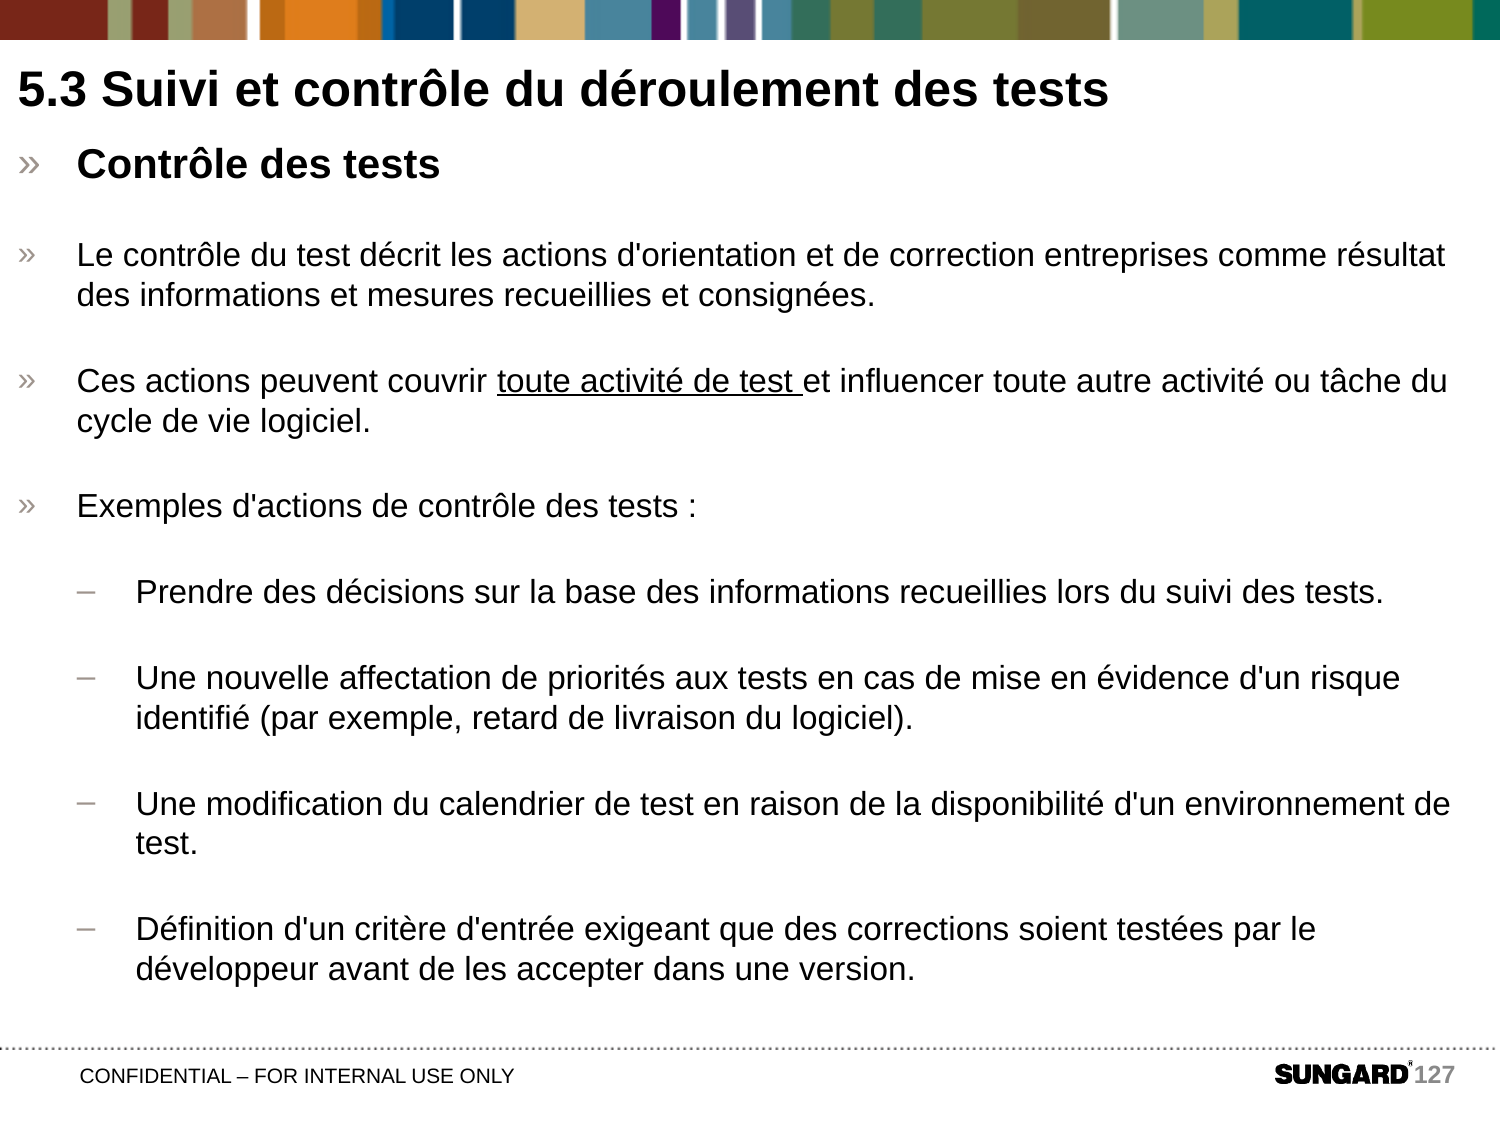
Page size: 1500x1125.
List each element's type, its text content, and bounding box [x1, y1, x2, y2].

text_box 127 [1396, 1058, 1456, 1088]
picture [0, 1043, 1500, 1050]
list Contrôle des tests Le contrôle du test décrit les actions d'orientation et de correction entreprises comme résultat des informations et mesures recueillies et consignées. Ces actions peuvent couvrir toute activité de test et influencer toute autre activité ou tâche du cycle de vie logiciel. Exemples d'actions de contrôle des tests : Prendre des décisions sur la base des informations recueillies lors du suivi des tests. Une nouvelle affectation de priorités aux tests en cas de mise en évidence d'un risque identifié (par exemple, retard de livraison du logiciel). Une modification du calendrier de test en raison de la disponibilité d'un environnement de test. Définition d'un critère d'entrée exigeant que des corrections soient testées par le développeur avant de les accepter dans une version. [17, 136, 1471, 1022]
picture [0, 0, 1500, 40]
title 5.3 Suivi et contrôle du déroulement des tests [17, 55, 1456, 136]
picture [1275, 1060, 1396, 1084]
